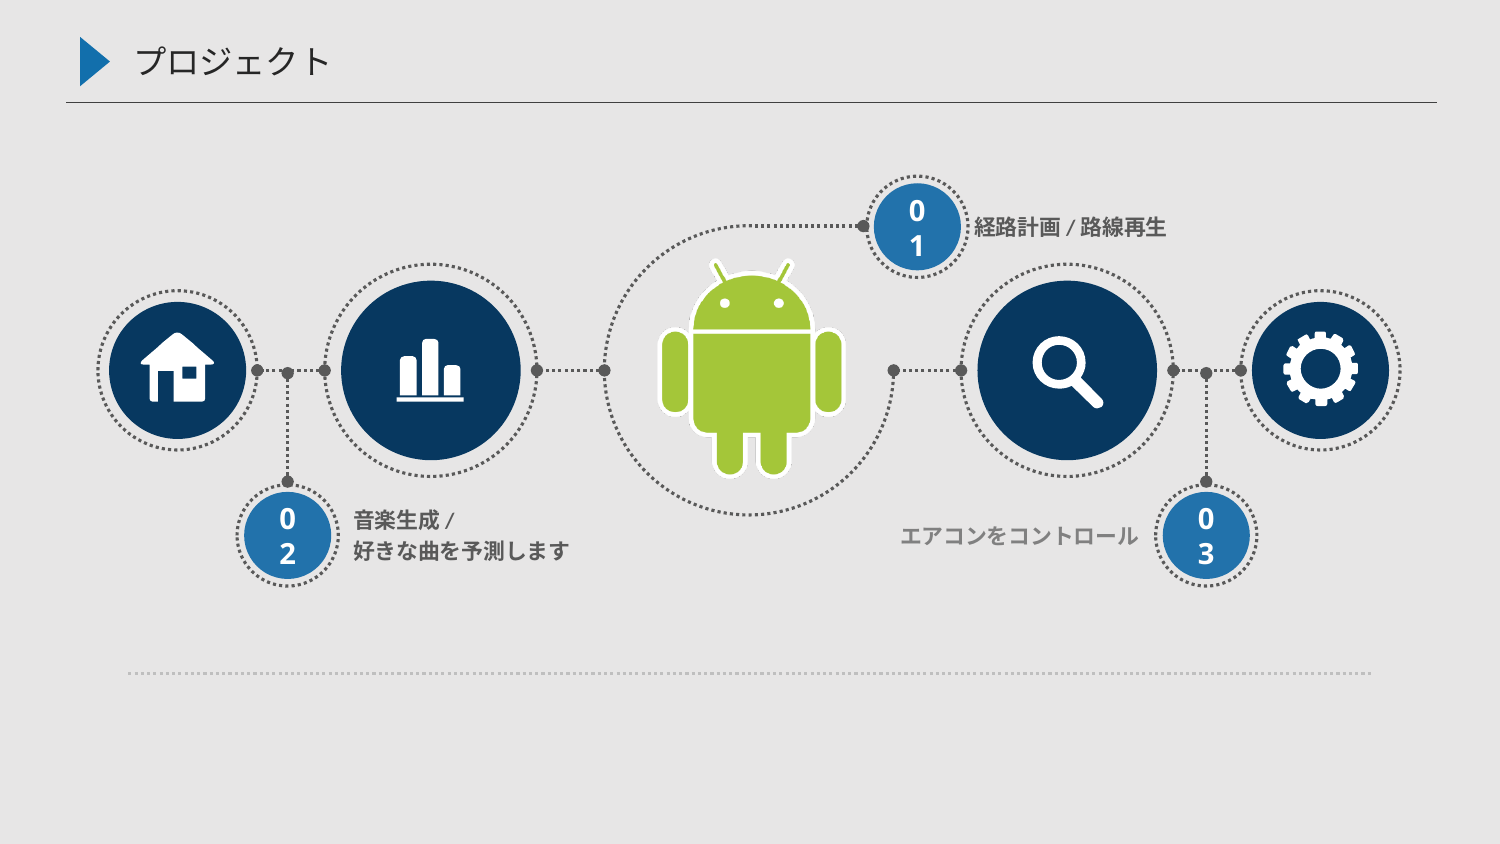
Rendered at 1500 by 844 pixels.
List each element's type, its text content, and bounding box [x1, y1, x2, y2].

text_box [1155, 484, 1257, 587]
text_box 音楽生成/ 好きな曲を予測します [353, 506, 599, 564]
text_box エアコンをコントロール [893, 522, 1140, 549]
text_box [324, 264, 537, 477]
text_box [396, 338, 464, 402]
text_box プロジェクト [121, 35, 447, 87]
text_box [237, 484, 339, 587]
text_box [97, 290, 258, 450]
text_box 経路計画/路線再生 [974, 213, 1220, 240]
text_box [78, 34, 112, 89]
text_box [866, 176, 969, 278]
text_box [1240, 290, 1401, 450]
text_box [603, 225, 894, 516]
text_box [961, 264, 1174, 477]
picture [657, 258, 846, 479]
